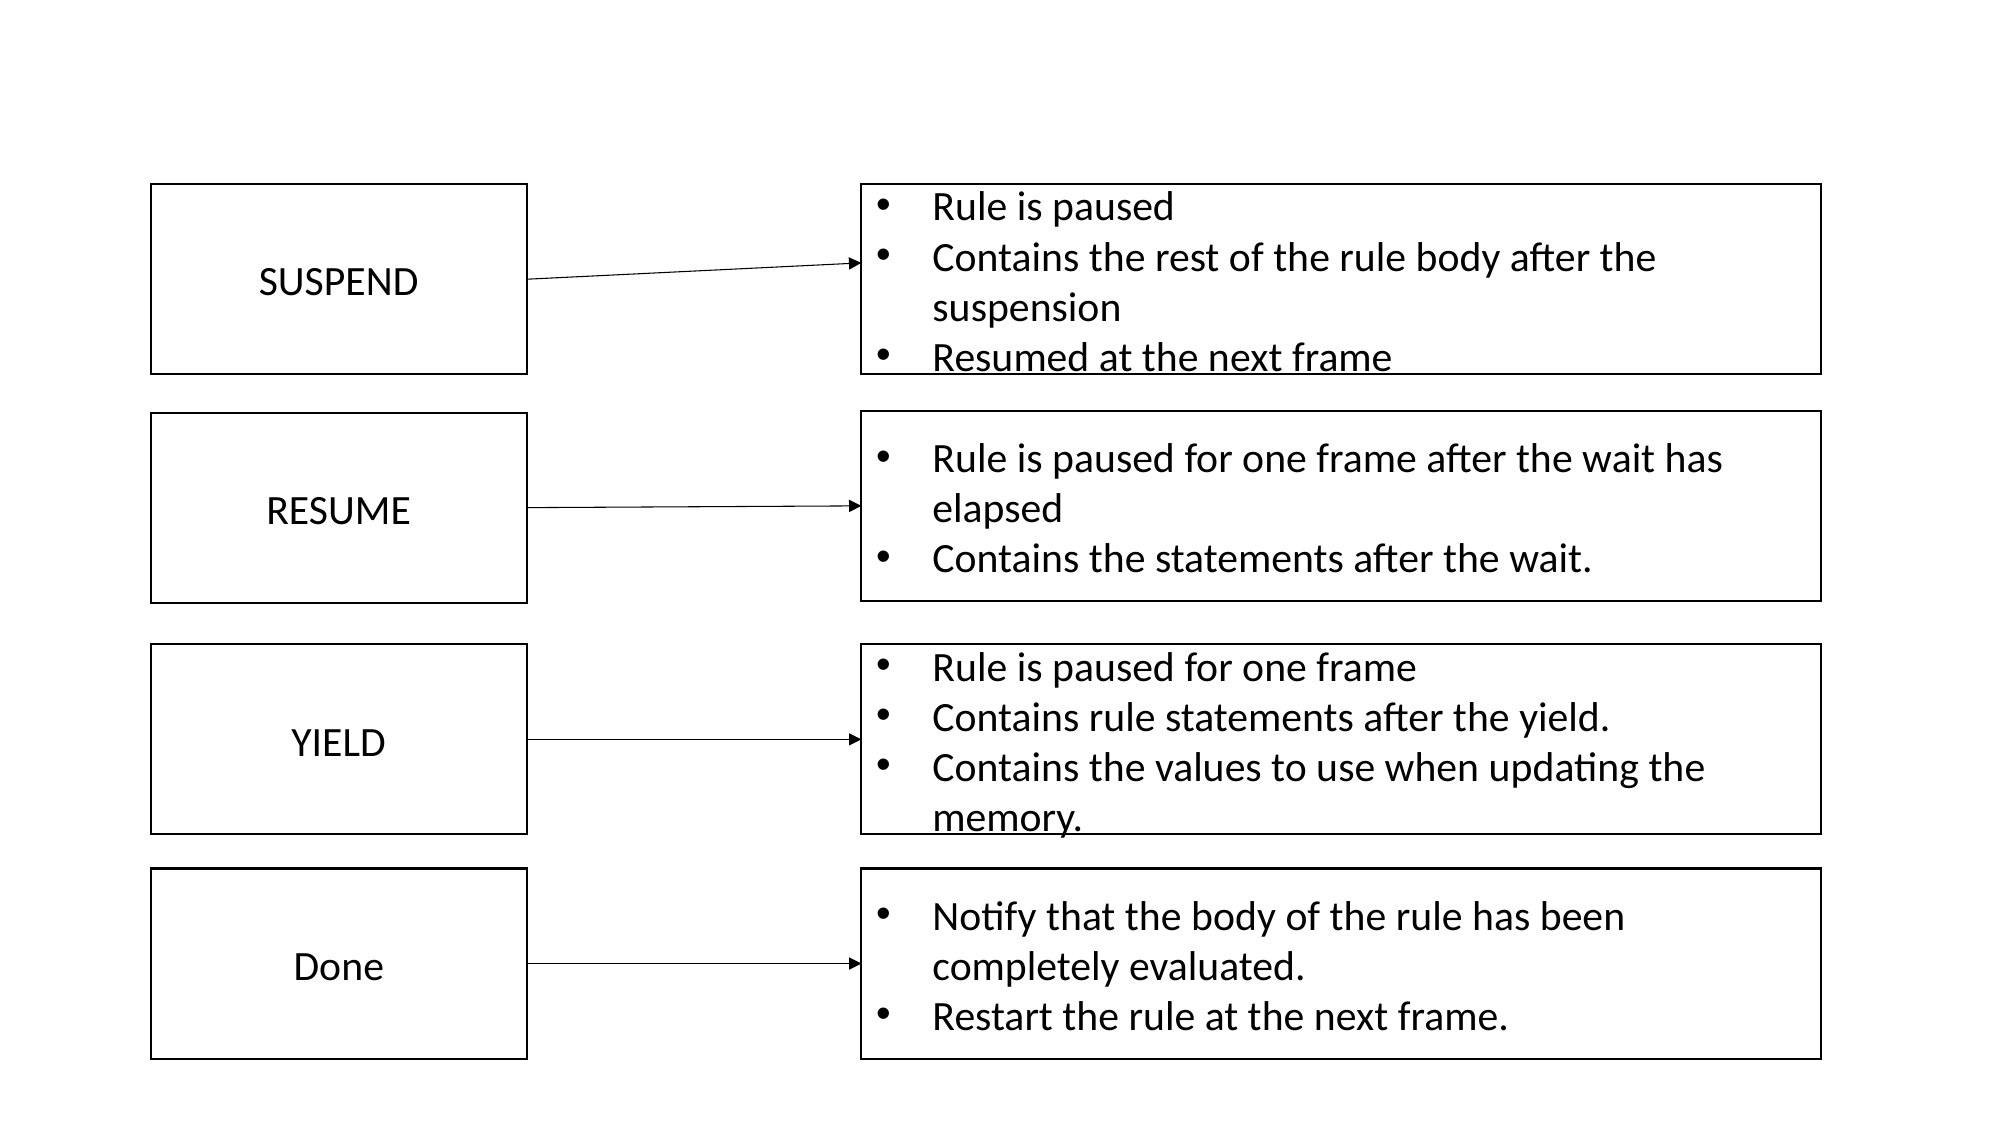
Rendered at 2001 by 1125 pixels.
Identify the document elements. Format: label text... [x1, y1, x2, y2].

text_box RESUME [150, 412, 528, 604]
text_box Rule is paused Contains the rest of the rule body after the suspension Resumed at the next frame [860, 183, 1822, 375]
text_box YIELD [150, 643, 528, 835]
text_box Rule is paused for one frame Contains rule statements after the yield. Contains the values to use when updating the memory. [860, 643, 1822, 835]
text_box Notify that the body of the rule has been completely evaluated. Restart the rule at the next frame. [860, 867, 1822, 1060]
text_box SUSPEND [150, 183, 528, 375]
text_box Done [150, 867, 528, 1060]
text_box Rule is paused for one frame after the wait has elapsed Contains the statements after the wait. [860, 410, 1822, 602]
